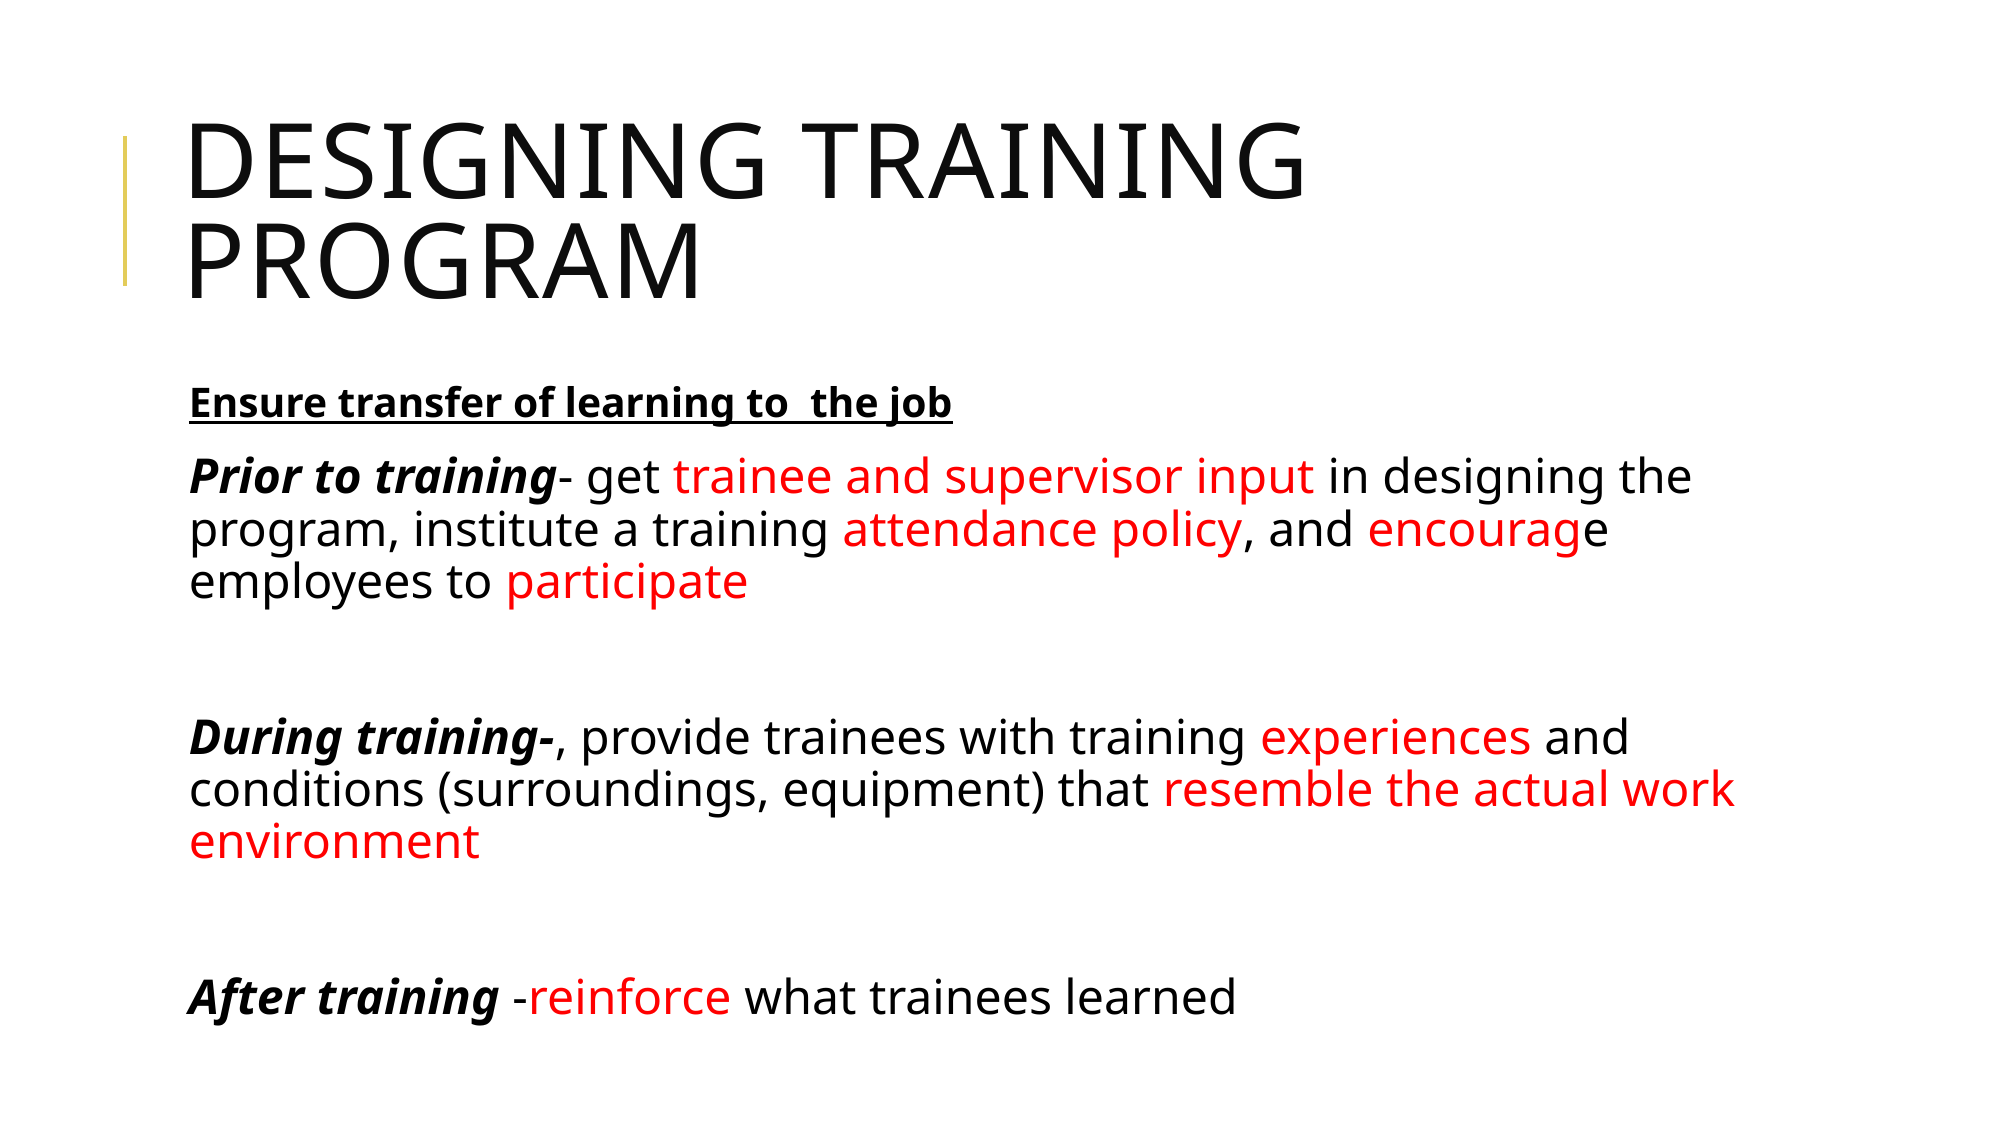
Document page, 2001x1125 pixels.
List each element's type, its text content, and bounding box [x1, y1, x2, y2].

list Ensure transfer of learning to the job Prior to training- get trainee and supervisor input in designing the program, institute a training attendance policy, and encourage employees to participate During training-, provide trainees with training experiences and conditions (surroundings, equipment) that resemble the actual work environment After training -reinforce what trainees learned [168, 375, 1802, 1035]
title Designing training program [168, 96, 1763, 342]
